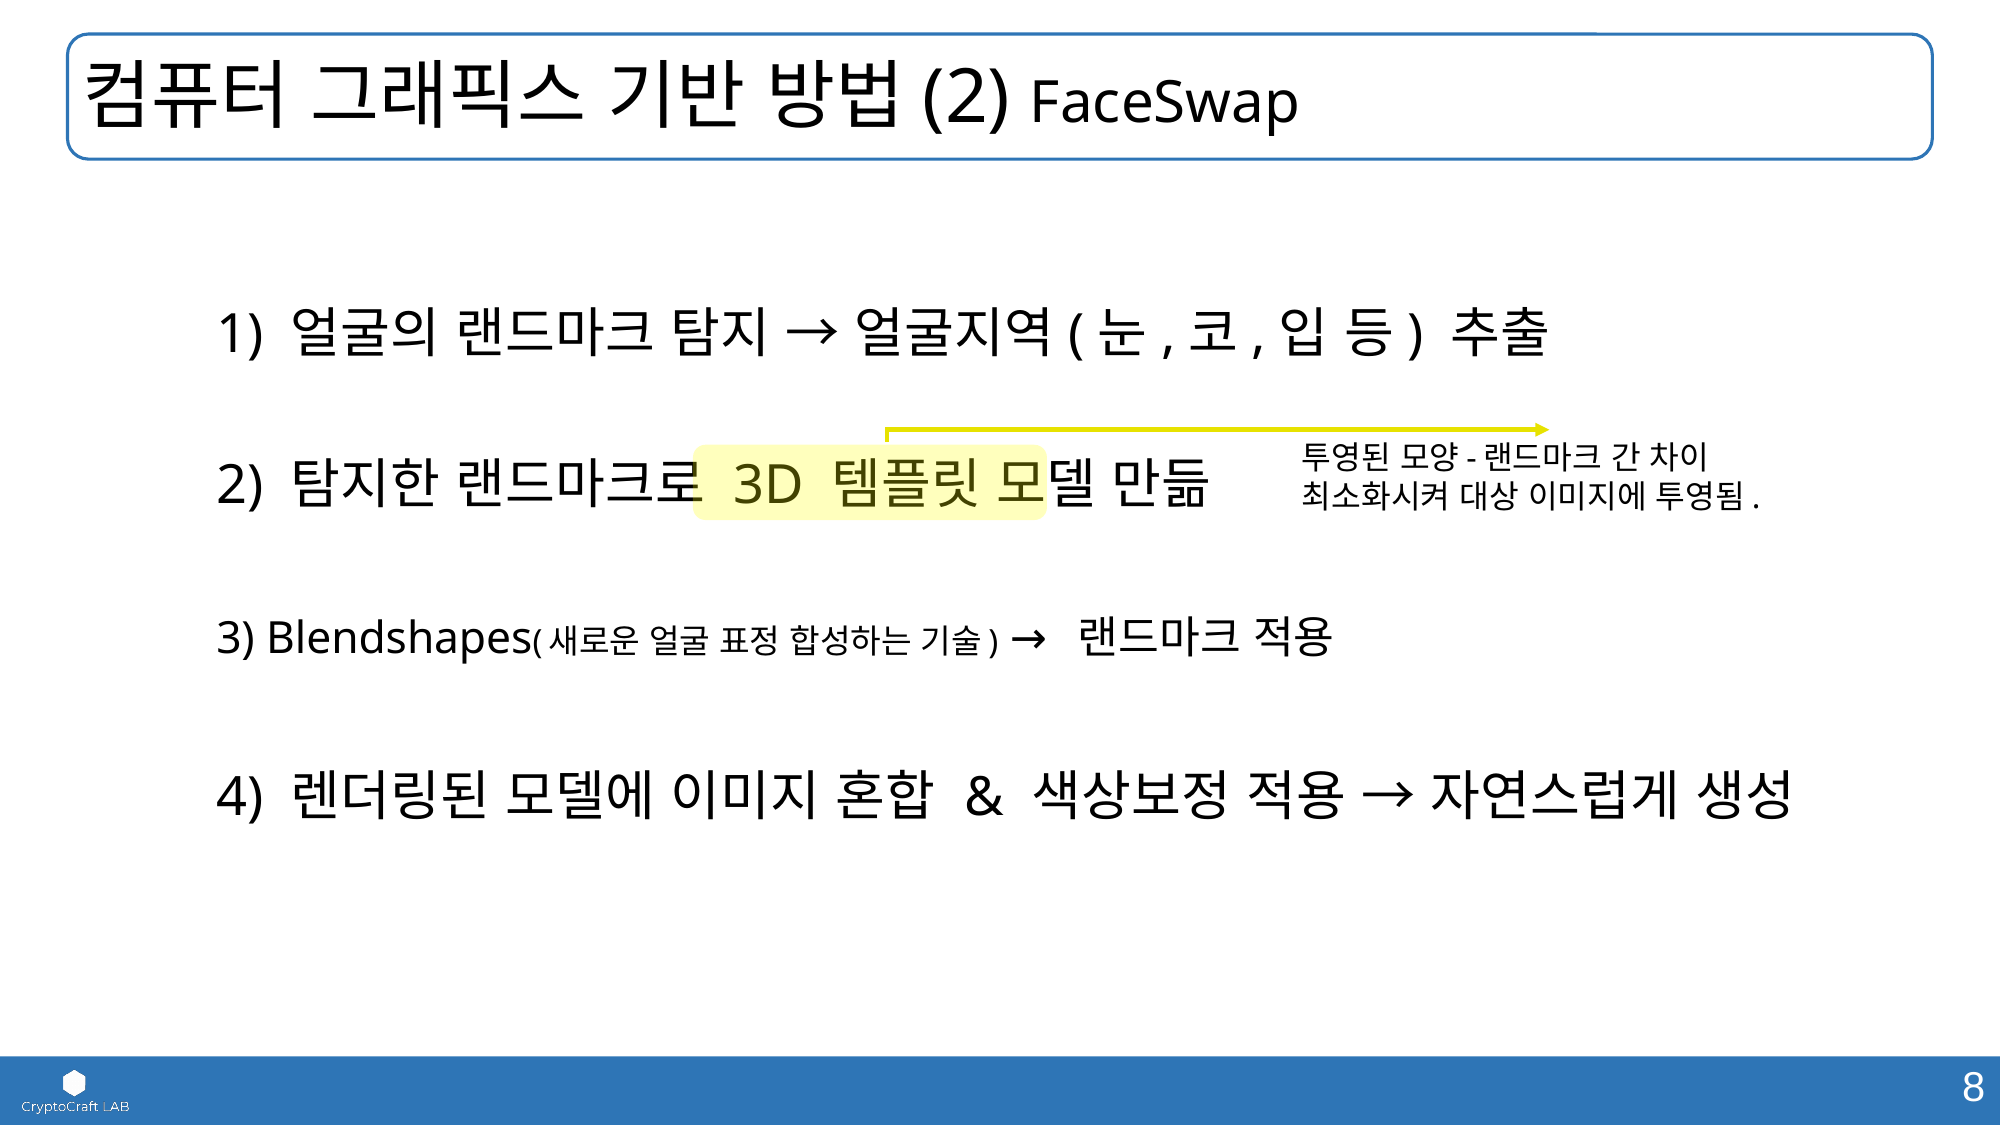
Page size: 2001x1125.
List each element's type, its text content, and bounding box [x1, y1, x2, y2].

text_box 2) 탐지한 랜드마크로 3D 템플릿 모델 만듦 [1213, 441, 1573, 547]
text_box 1) 얼굴의 랜드마크 탐지 → 얼굴지역(눈,코,입 등) 추출 [1213, 290, 1573, 387]
text_box 2) 탐지한 랜드마크로 3D 템플릿 모델 만듦 [201, 441, 1200, 547]
picture [13, 1061, 138, 1123]
text_box 3) Blendshapes(새로운 얼굴 표정 합성하는 기술) → 랜드마크 적용 [1213, 601, 1589, 699]
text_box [1200, 93, 1213, 779]
text_box 컴퓨터 그래픽스 기반 방법(2) FaceSwap [67, 36, 1933, 161]
text_box 투영된 모양-랜드마크 간 차이 최소화시켜 대상 이미지에 투영됨. [1286, 429, 1812, 546]
text_box 3) Blendshapes(새로운 얼굴 표정 합성하는 기술) → 랜드마크 적용 [201, 601, 1200, 699]
text_box 1) 얼굴의 랜드마크 탐지 → 얼굴지역(눈,코,입 등) 추출 [201, 290, 1200, 387]
text_box [691, 443, 1048, 522]
text_box 4) 렌더링된 모델에 이미지 혼합 & 색상보정 적용 → 자연스럽게 생성 [201, 753, 1833, 851]
